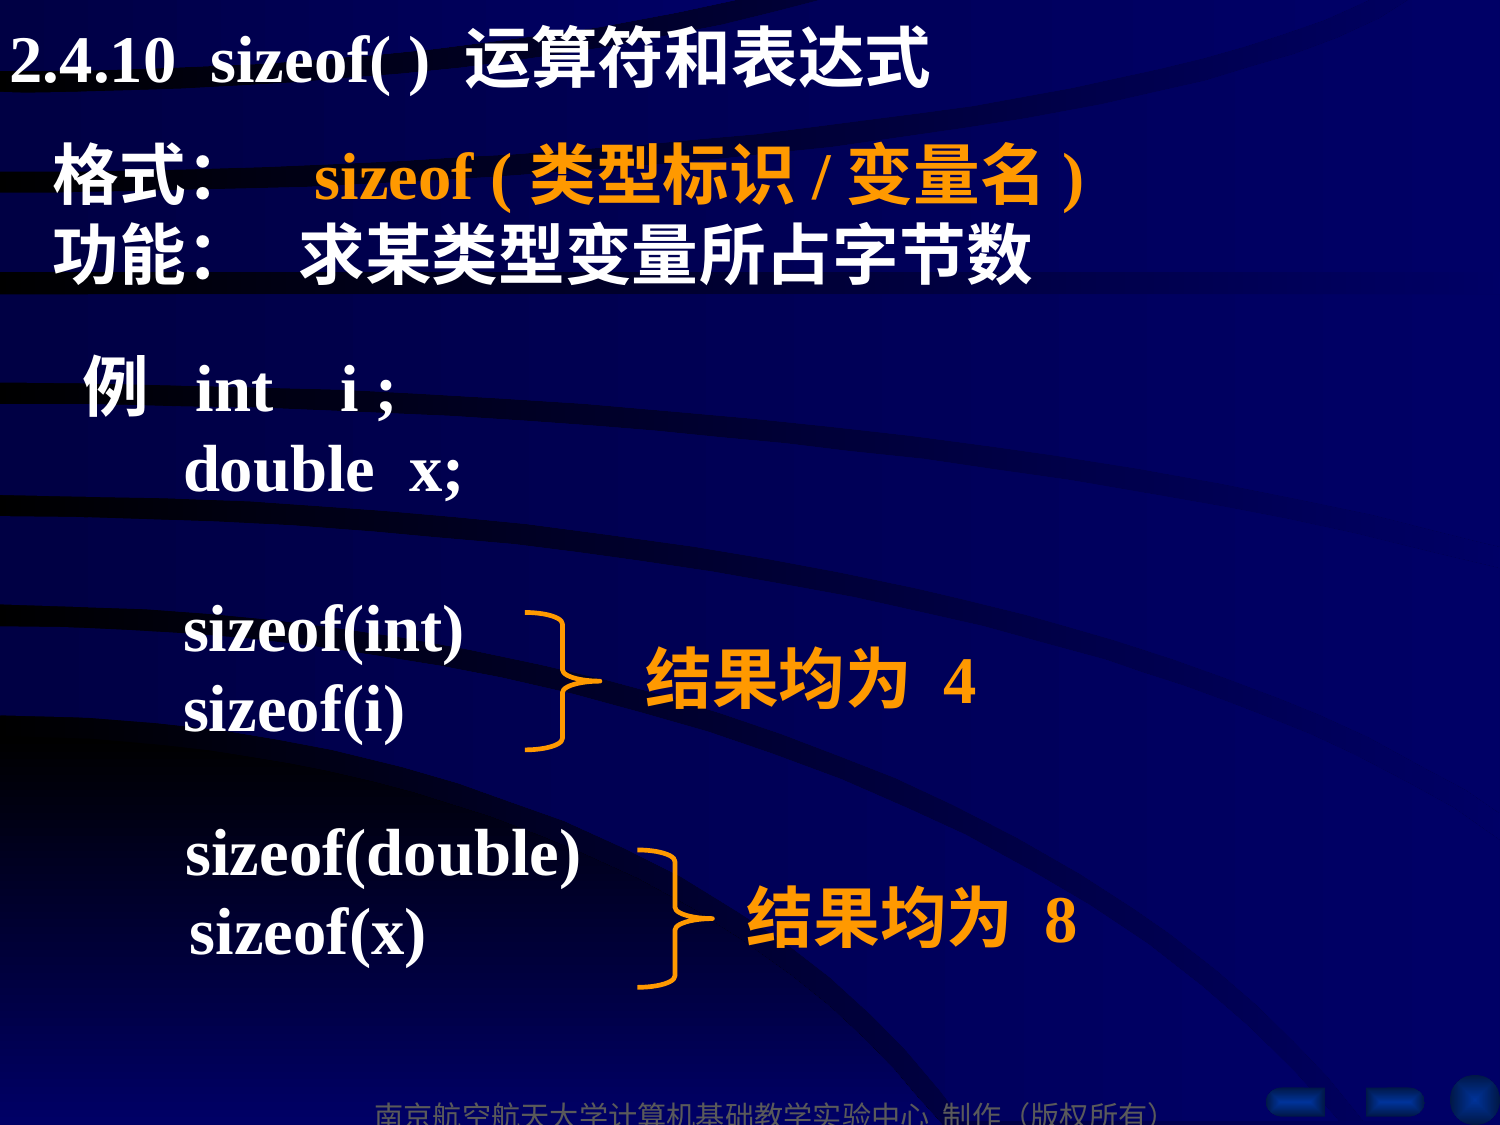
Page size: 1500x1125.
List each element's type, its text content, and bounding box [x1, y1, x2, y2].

text_box 格式： sizeof (类型标识/变量名) 功能： 求某类型变量所占字节数 [38, 125, 1134, 301]
text_box sizeof(double) sizeof(x) [158, 800, 598, 976]
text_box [524, 612, 986, 751]
text_box 2.4.10 sizeof( ) 运算符和表达式 [0, 8, 1008, 104]
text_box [637, 849, 1087, 988]
text_box 例 int i ; double x; sizeof(int) sizeof(i) [67, 337, 480, 832]
